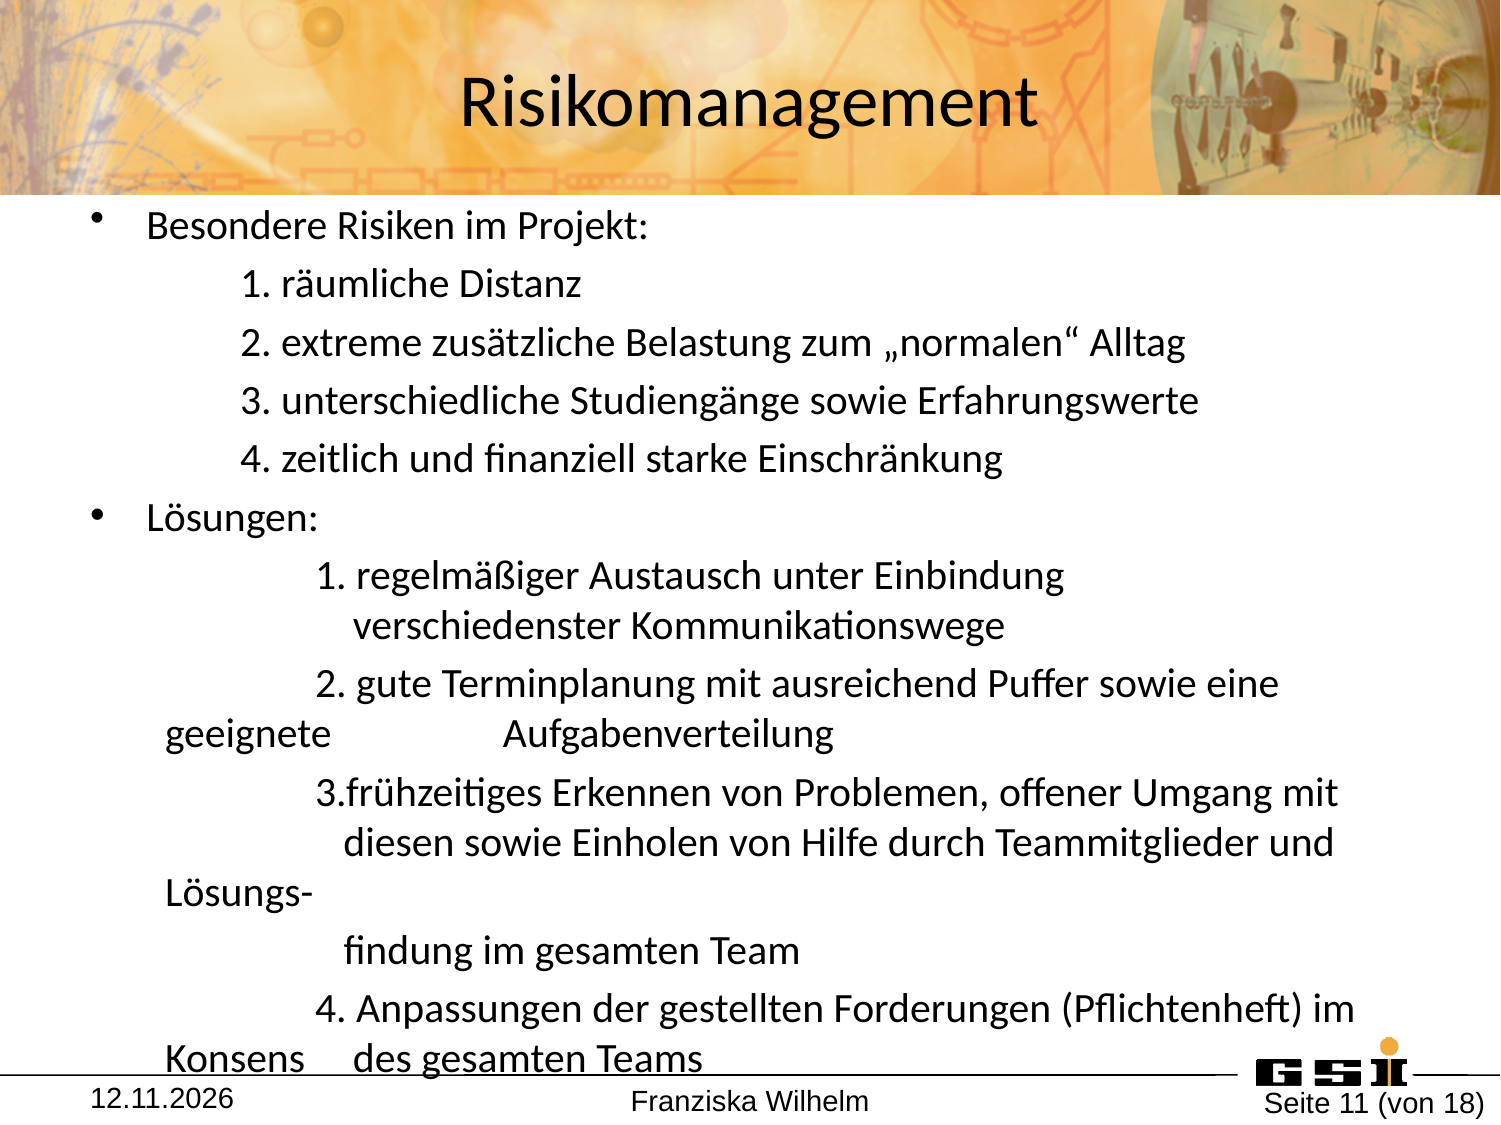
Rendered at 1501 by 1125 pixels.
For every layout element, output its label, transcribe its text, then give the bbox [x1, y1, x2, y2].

title Risikomanagement [75, 2, 1426, 190]
list Besondere Risiken im Projekt: 1. räumliche Distanz 2. extreme zusätzliche Belastung zum „normalen“ Alltag 3. unterschiedliche Studiengänge sowie Erfahrungswerte 4. zeitlich und finanziell starke Einschränkung Lösungen: 1. regelmäßiger Austausch unter Einbindung verschiedenster Kommunikationswege 2. gute Terminplanung mit ausreichend Puffer sowie eine geeignete Aufgabenverteilung 3.frühzeitiges Erkennen von Problemen, offener Umgang mit diesen sowie Einholen von Hilfe durch Teammitglieder und Lösungs- findung im gesamten Team 4. Anpassungen der gestellten Forderungen (Pflichtenheft) im Konsens des gesamten Teams [75, 190, 1453, 1072]
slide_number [75, 1071, 426, 1125]
footer Franziska Wilhelm [512, 1074, 988, 1125]
slide_number Seite 11 (von 18) [1075, 1077, 1501, 1125]
picture [1256, 1072, 1407, 1077]
picture [0, 0, 1501, 195]
